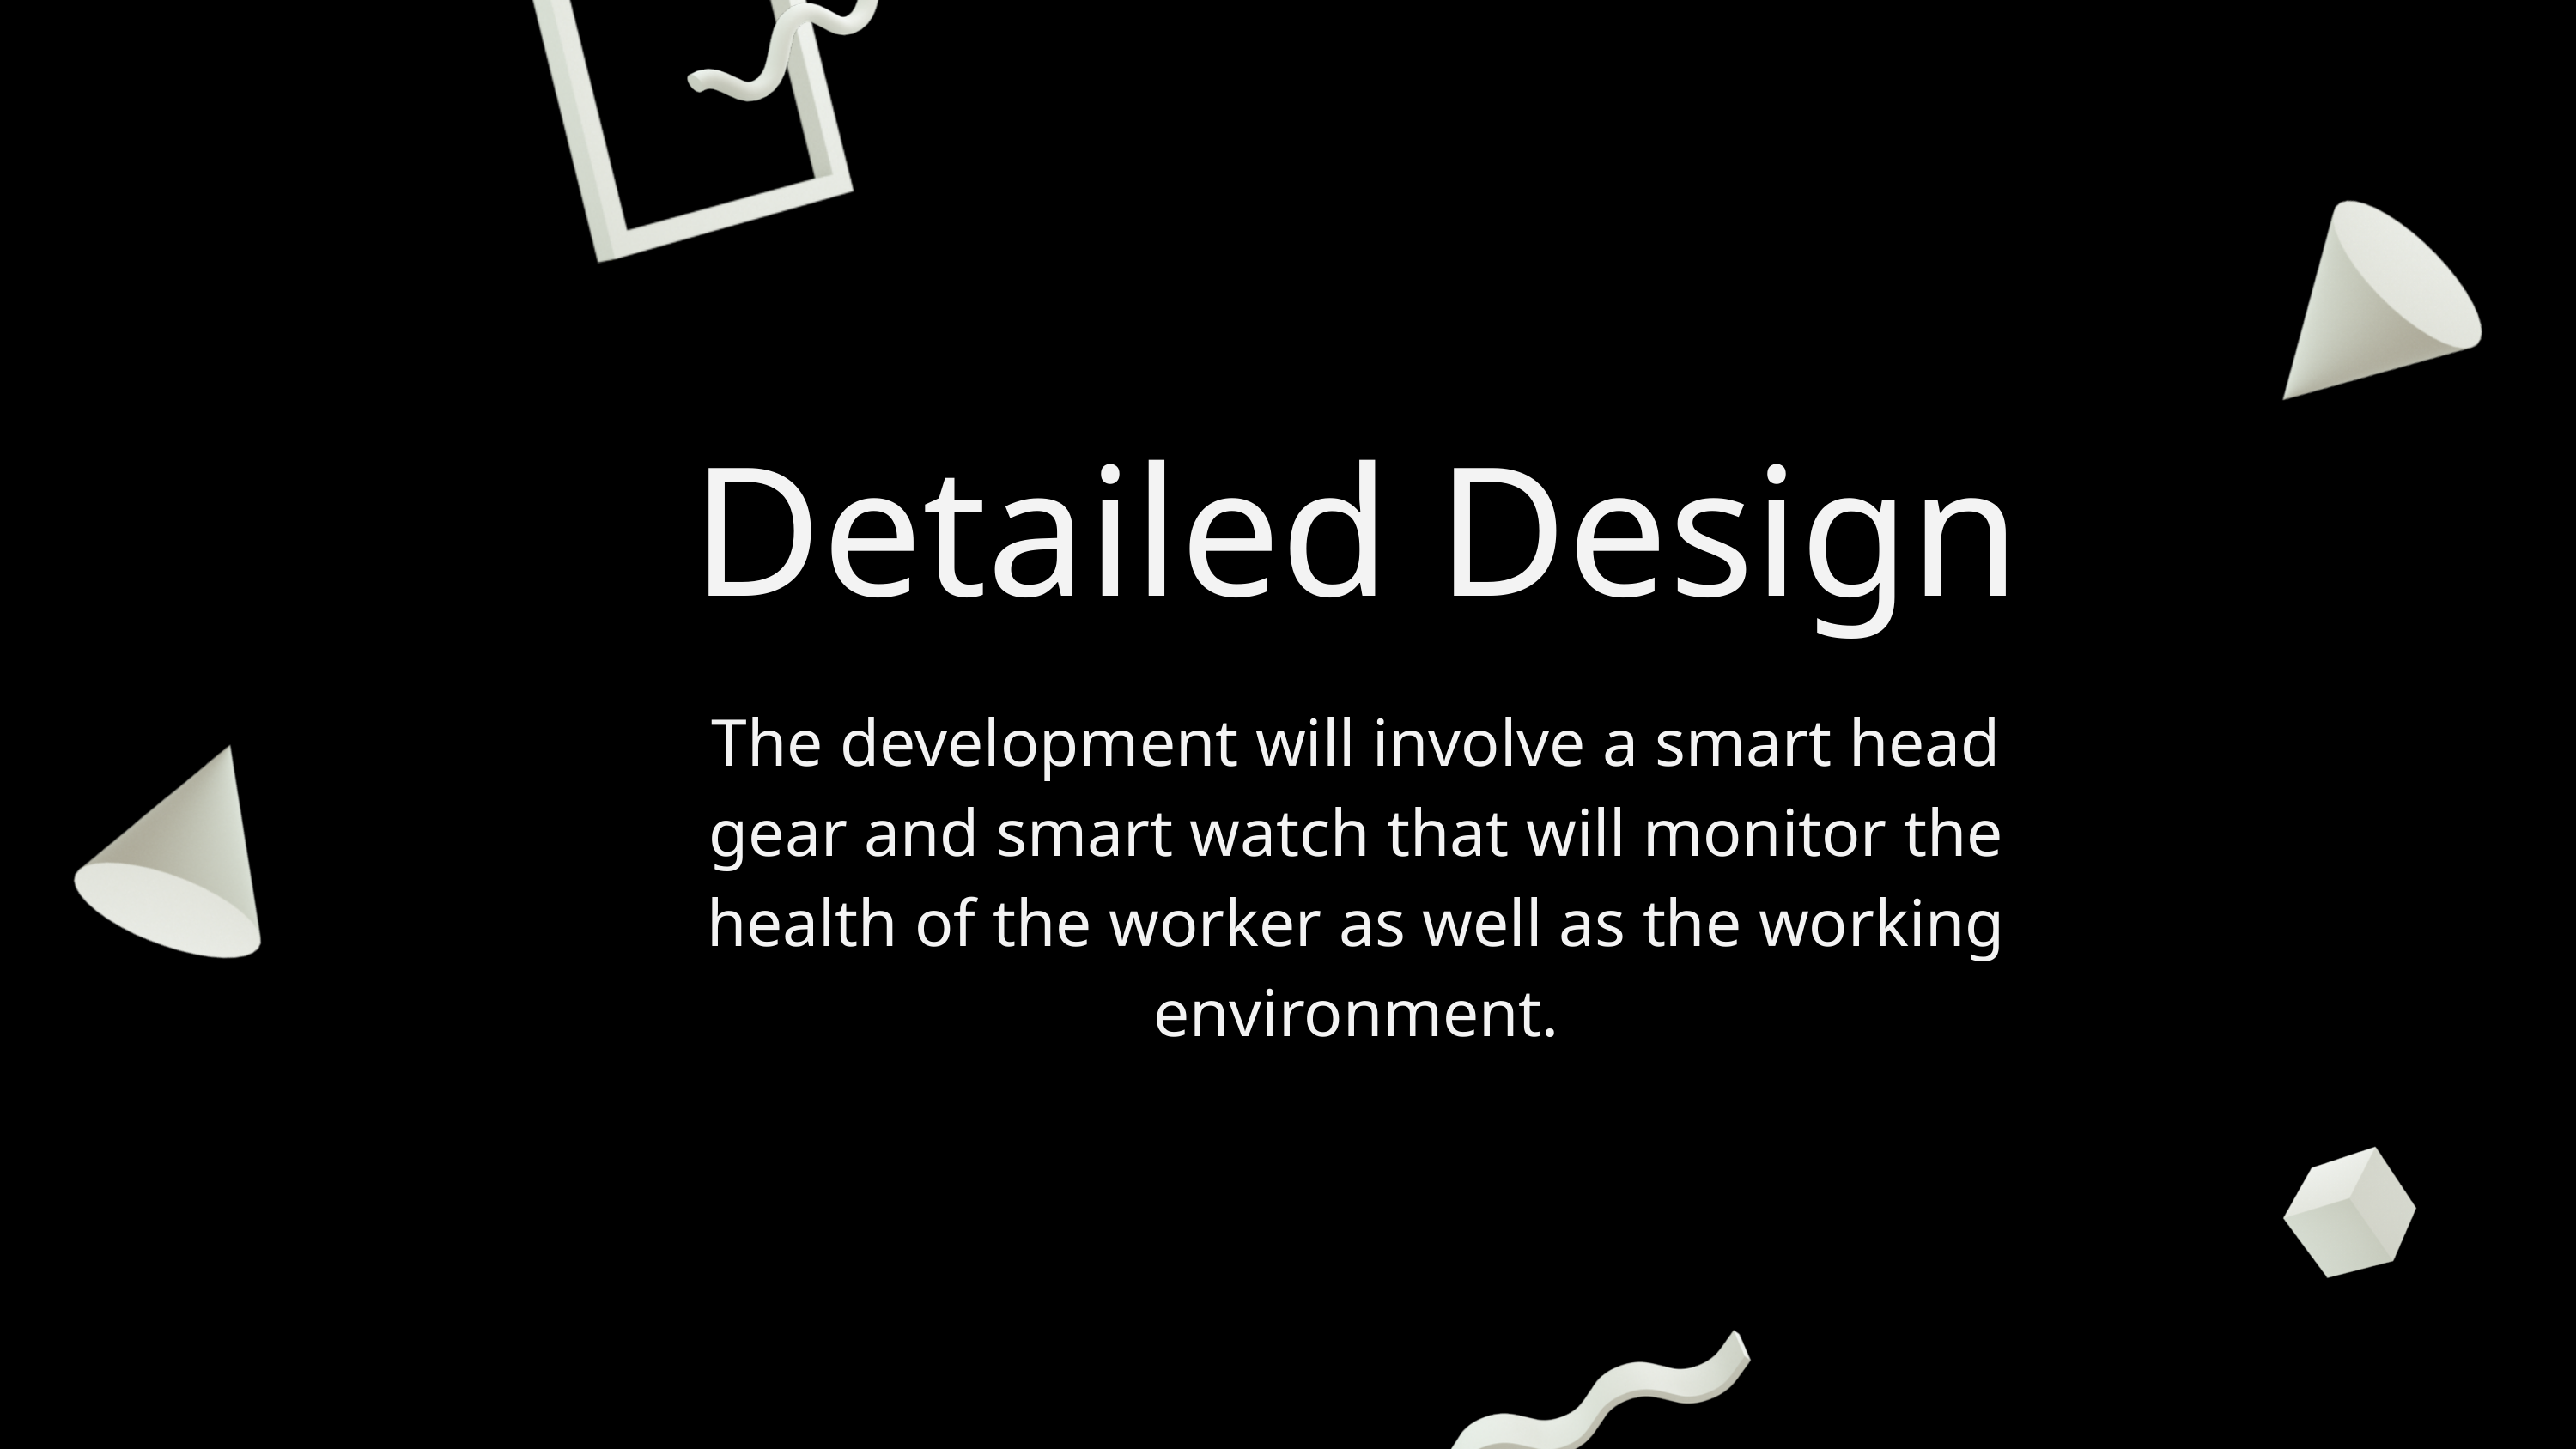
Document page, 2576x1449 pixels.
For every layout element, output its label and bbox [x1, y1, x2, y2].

text_box [474, 427, 2239, 1042]
picture [2218, 170, 2489, 427]
picture [1427, 1330, 1753, 1449]
picture [518, 0, 975, 264]
picture [65, 724, 348, 1009]
picture [2264, 1124, 2443, 1303]
